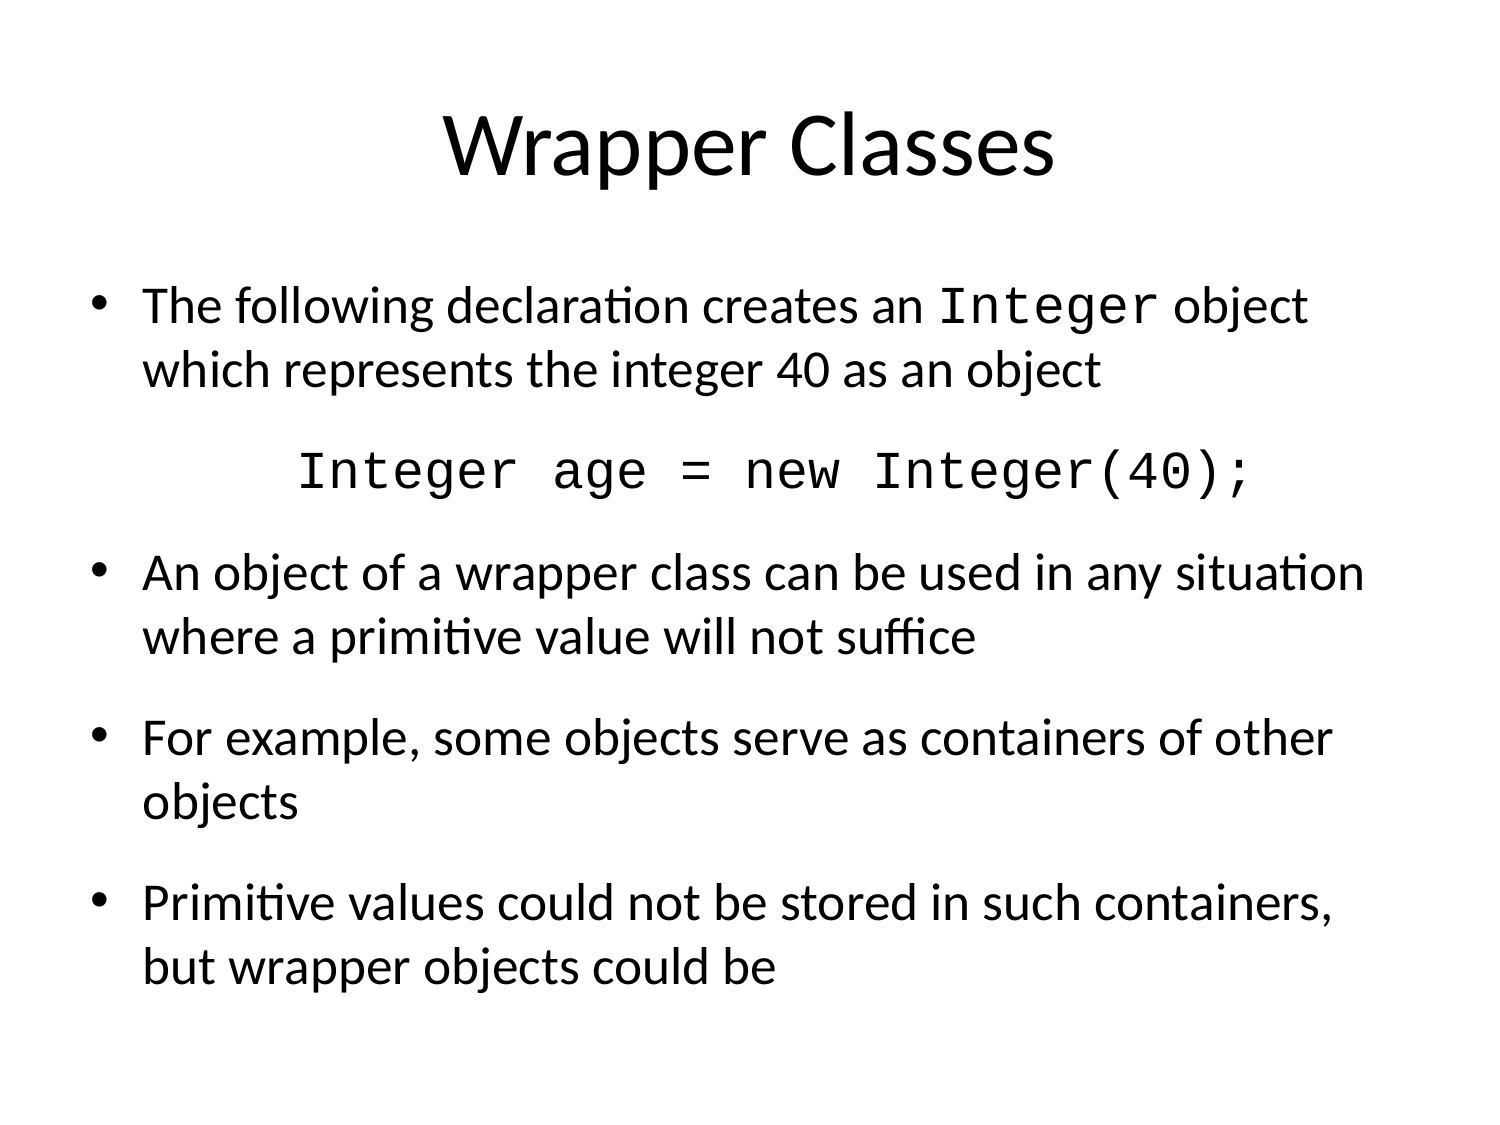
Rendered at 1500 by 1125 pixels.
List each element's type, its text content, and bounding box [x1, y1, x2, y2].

list The following declaration creates an Integer object which represents the integer 40 as an object Integer age = new Integer(40); An object of a wrapper class can be used in any situation where a primitive value will not suffice For example, some objects serve as containers of other objects Primitive values could not be stored in such containers, but wrapper objects could be [75, 262, 1425, 1005]
title Wrapper Classes [75, 45, 1425, 233]
